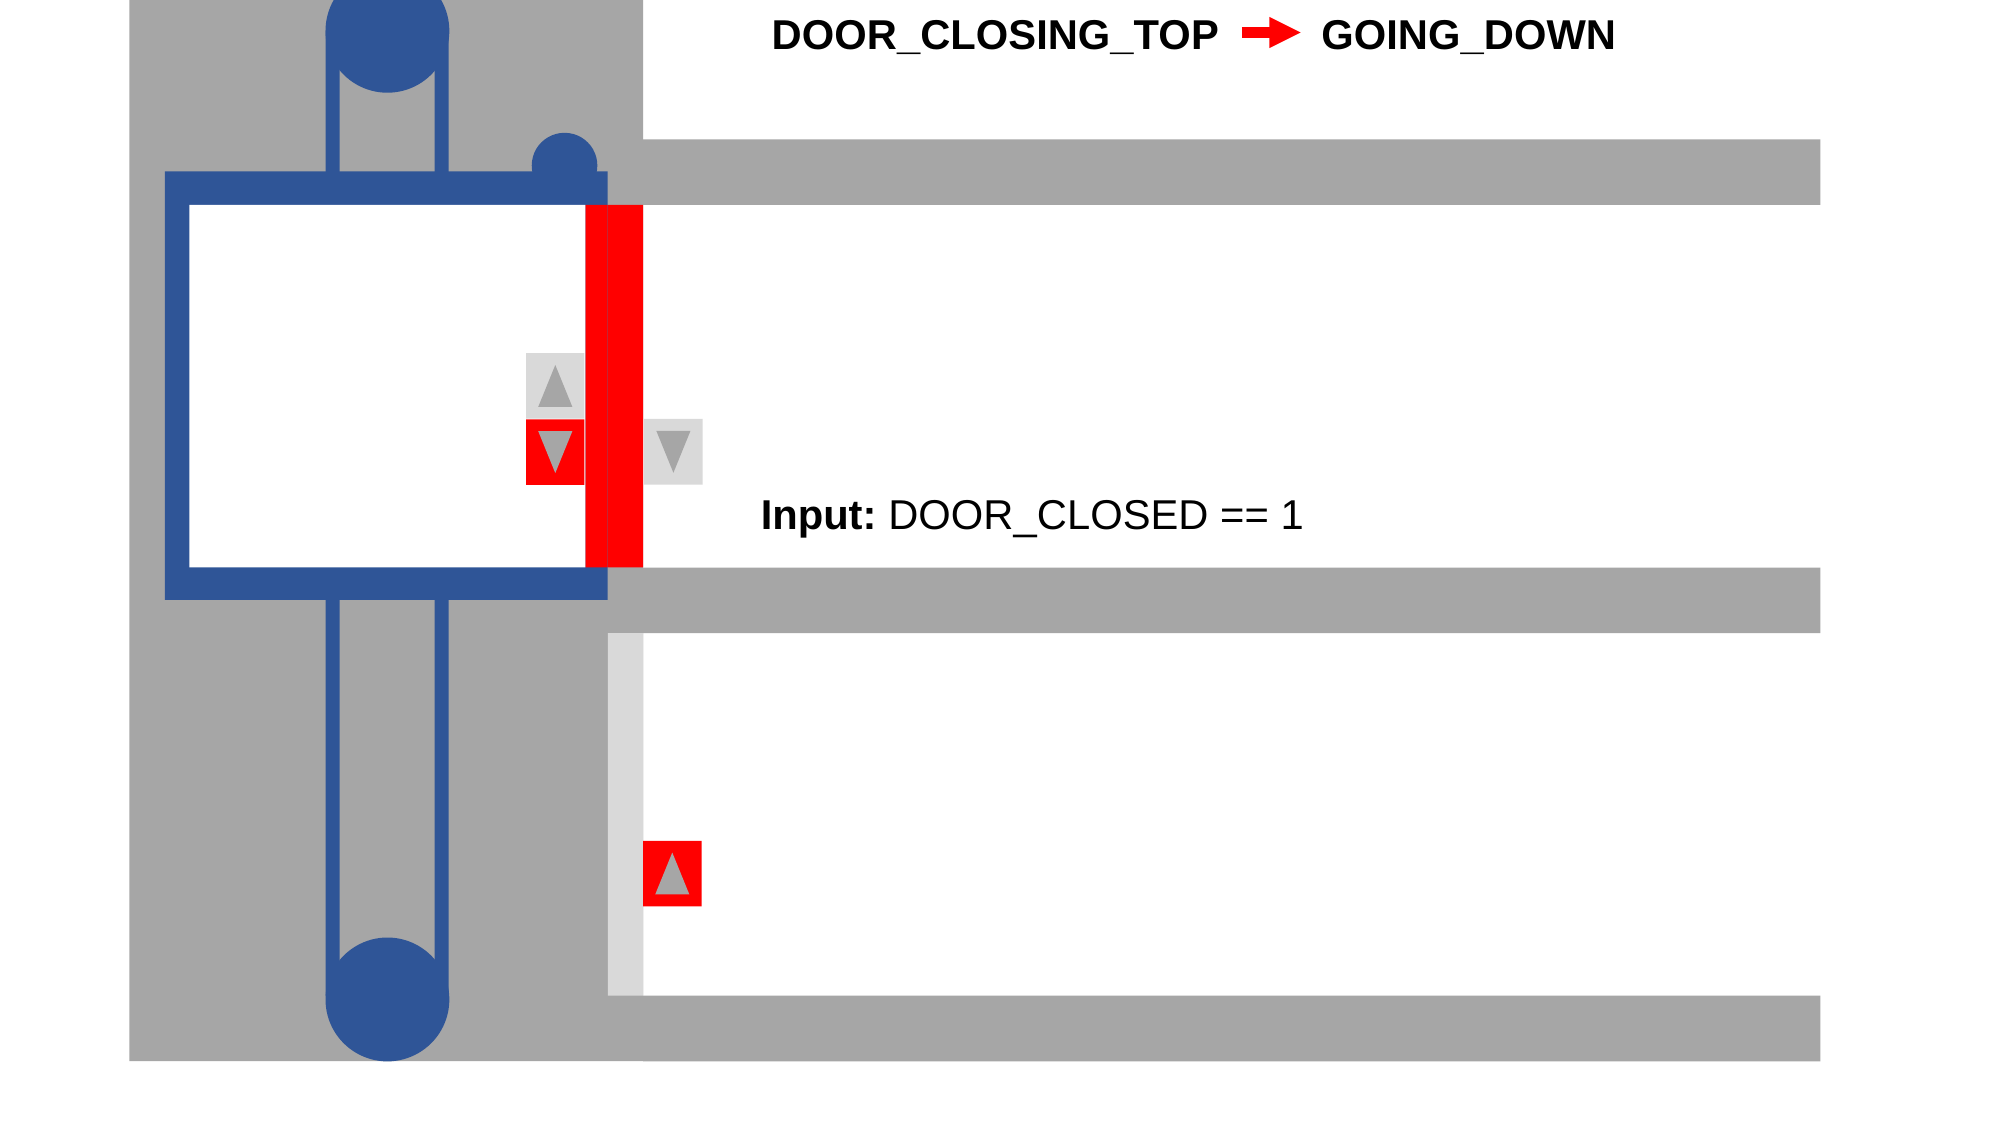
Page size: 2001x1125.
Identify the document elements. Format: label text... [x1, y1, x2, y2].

text_box Input: DOOR_CLOSED == 1 [746, 480, 1510, 545]
text_box [341, 600, 433, 955]
text_box [341, 75, 433, 132]
text_box [433, 29, 450, 132]
text_box [642, 138, 1821, 206]
text_box [607, 632, 644, 997]
text_box [324, 29, 341, 132]
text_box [526, 353, 585, 485]
text_box [401, 568, 642, 1062]
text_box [643, 840, 702, 907]
text_box [642, 995, 1821, 1062]
text_box [443, 0, 644, 204]
text_box [608, 204, 644, 568]
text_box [164, 132, 608, 600]
text_box [642, 566, 1821, 634]
text_box [433, 600, 450, 986]
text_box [644, 418, 703, 485]
text_box [324, 0, 451, 94]
text_box [128, 0, 374, 1062]
text_box [324, 600, 341, 991]
text_box [324, 936, 451, 1063]
text_box DOOR_CLOSING_TOP GOING_DOWN [713, 0, 1675, 65]
